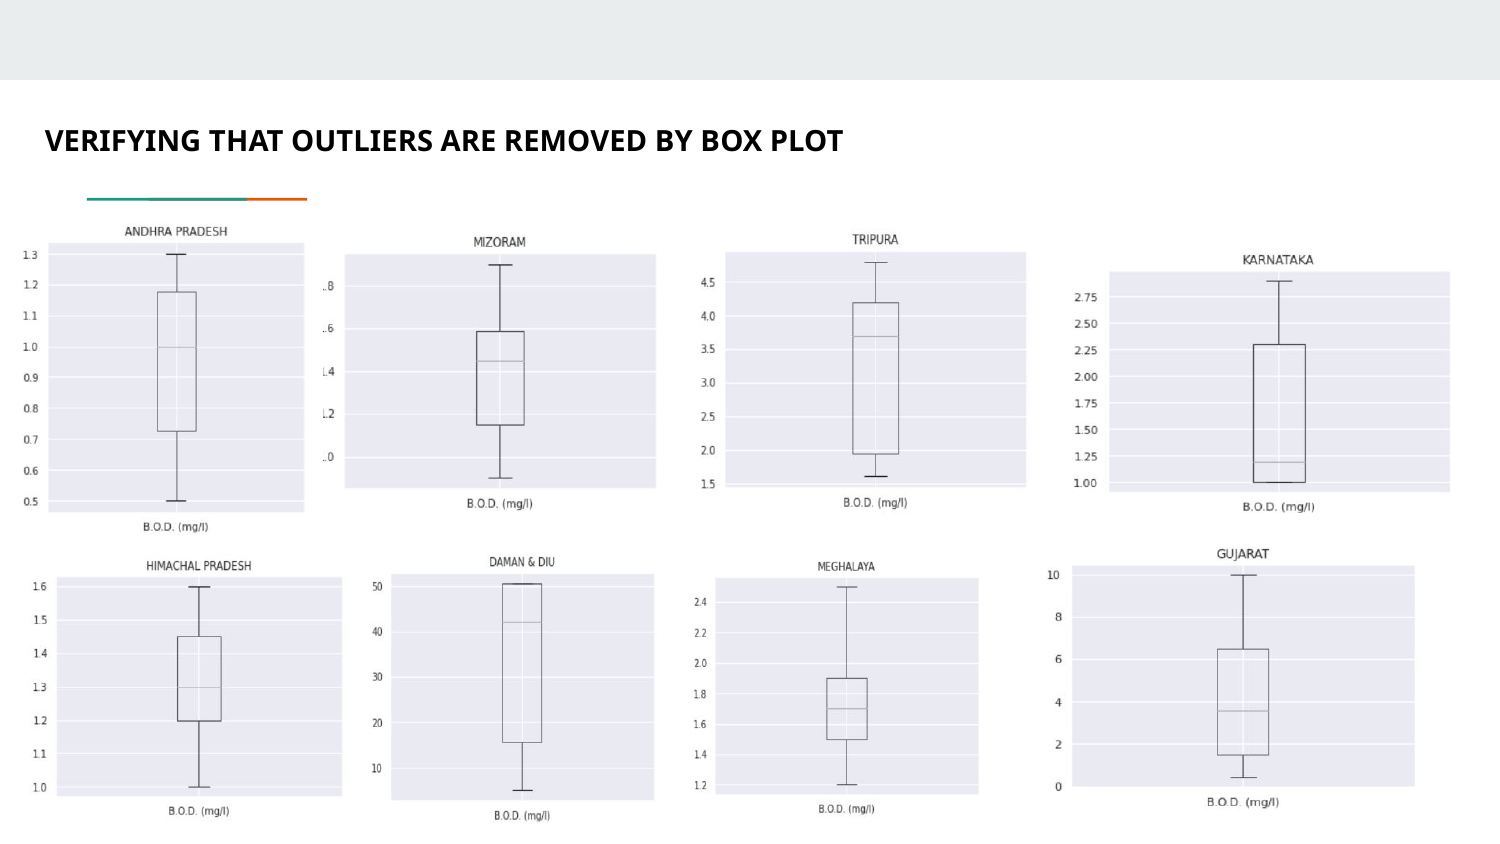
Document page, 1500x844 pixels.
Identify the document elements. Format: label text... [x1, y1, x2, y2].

text_box VERIFYING THAT OUTLIERS ARE REMOVED BY BOX PLOT [29, 107, 1428, 197]
picture [1065, 245, 1468, 517]
picture [694, 227, 1057, 523]
picture [29, 553, 1003, 826]
picture [10, 216, 686, 535]
picture [1026, 547, 1452, 819]
